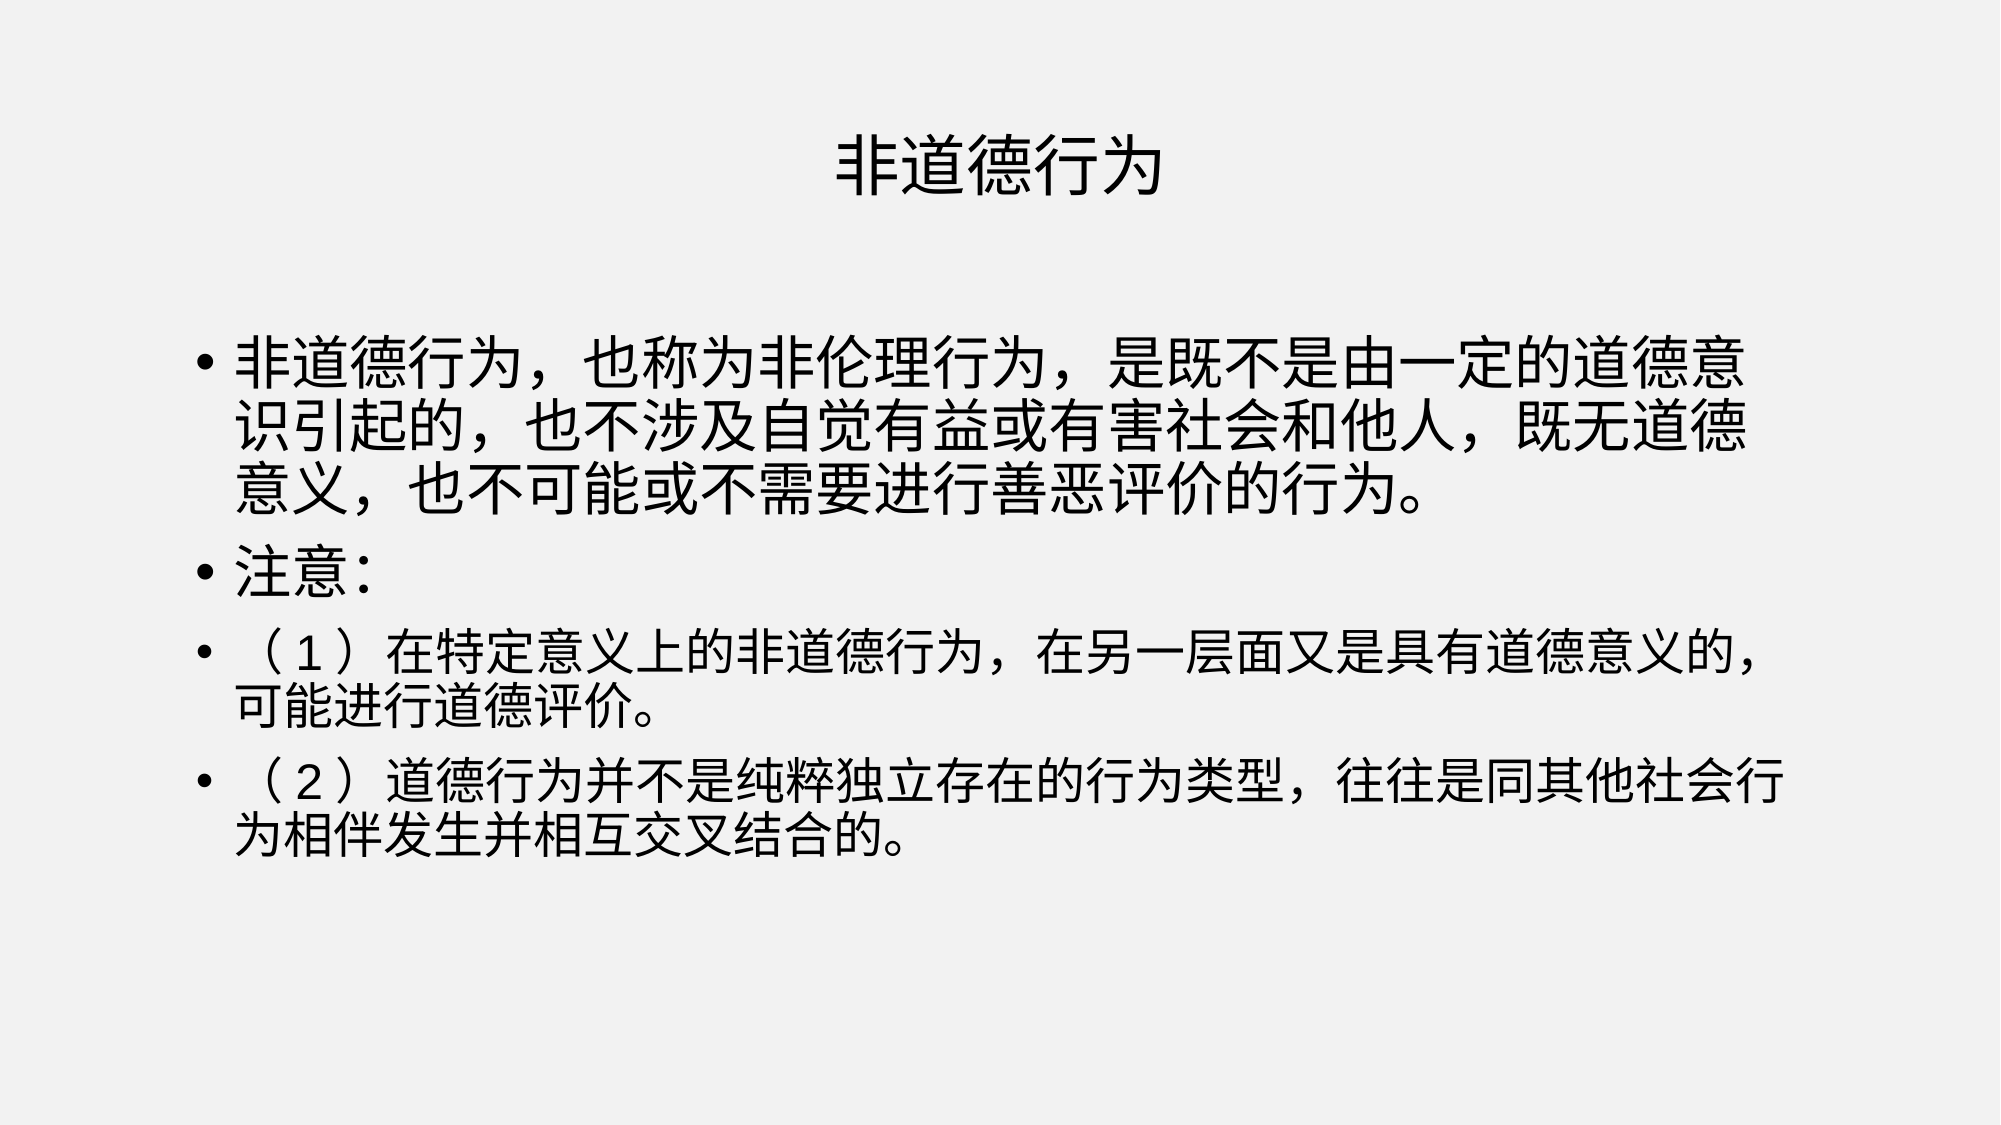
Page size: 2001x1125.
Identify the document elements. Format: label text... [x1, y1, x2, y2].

title 非道德行为 [99, 99, 1900, 238]
list 非道德行为，也称为非伦理行为，是既不是由一定的道德意识引起的，也不涉及自觉有益或有害社会和他人，既无道德意义，也不可能或不需要进行善恶评价的行为。 注意： （1）在特定意义上的非道德行为，在另一层面又是具有道德意义的，可能进行道德评价。 （2）道德行为并不是纯粹独立存在的行为类型，往往是同其他社会行为相伴发生并相互交叉结合的。 [180, 326, 1804, 1024]
